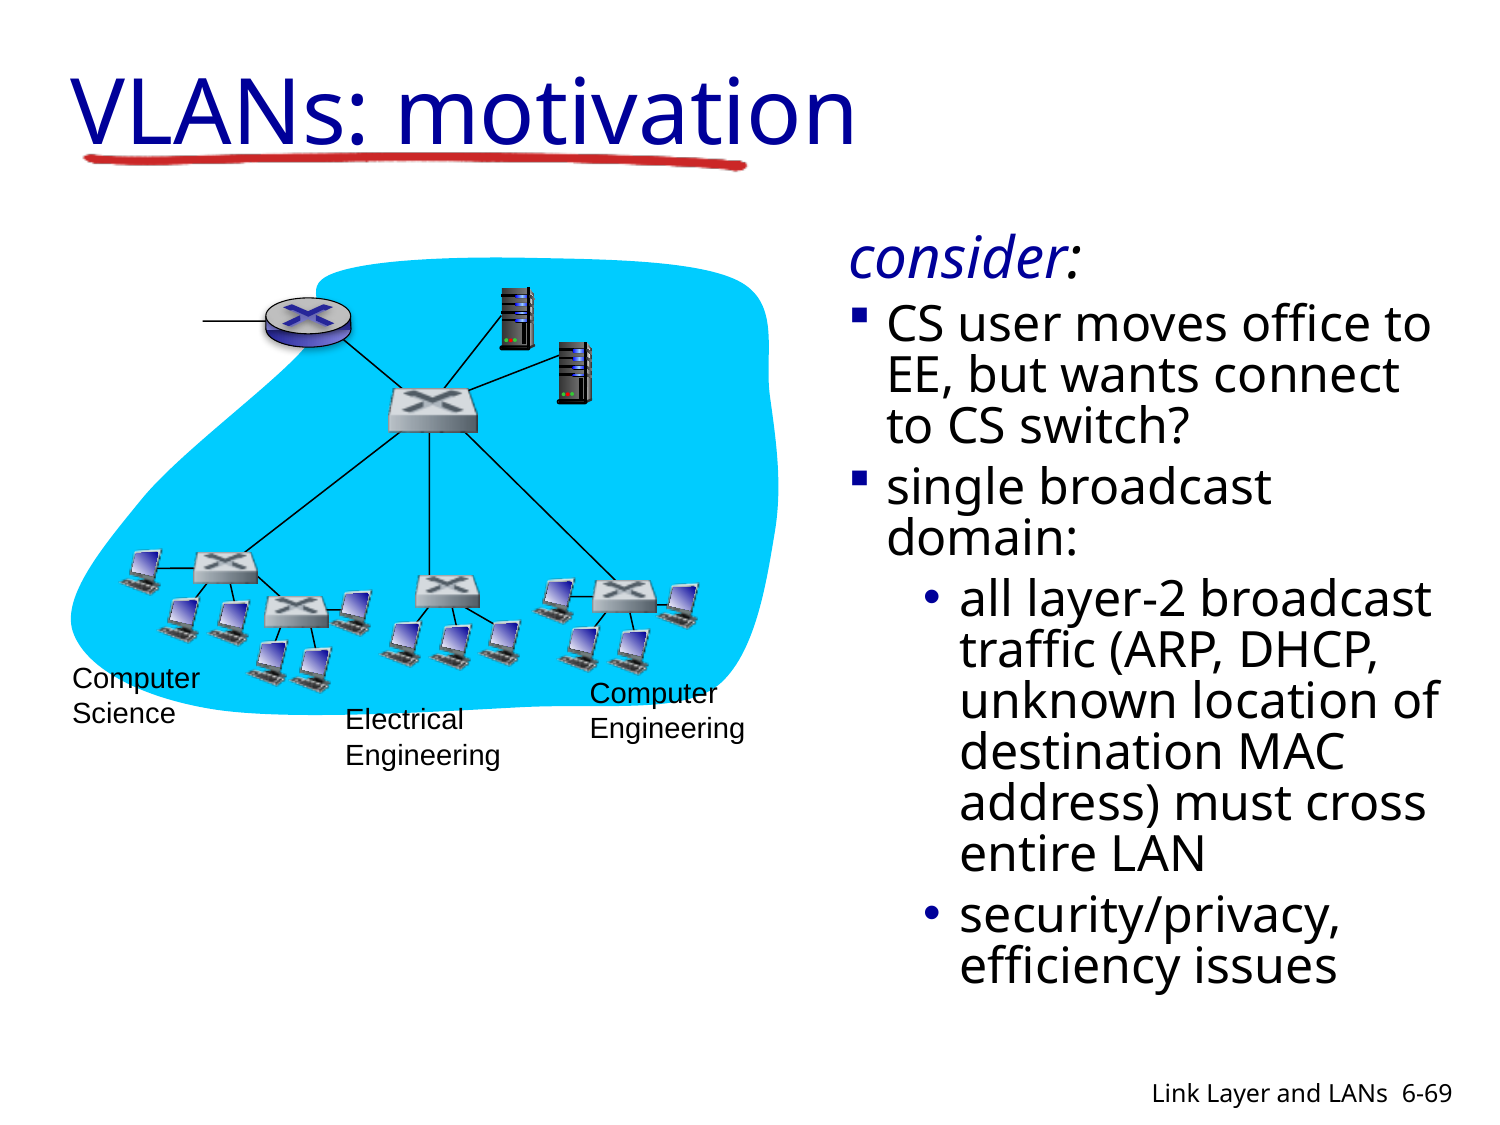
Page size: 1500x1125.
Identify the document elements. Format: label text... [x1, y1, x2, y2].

picture [416, 576, 479, 607]
text_box Computer Science [57, 652, 224, 737]
list consider: CS user moves office to EE, but wants connect to CS switch? single broadcast domain: all layer-2 broadcast traffic (ARP, DHCP, unknown location of destination MAC address) must cross entire LAN security/privacy, efficiency issues [833, 223, 1475, 863]
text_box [522, 576, 577, 629]
title VLANs: motivation [55, 14, 1331, 202]
picture [79, 148, 756, 178]
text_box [319, 588, 374, 640]
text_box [596, 627, 652, 679]
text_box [197, 598, 252, 651]
text_box [224, 659, 330, 716]
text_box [557, 342, 593, 404]
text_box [147, 595, 202, 648]
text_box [369, 618, 424, 671]
picture [265, 597, 319, 627]
text_box [70, 257, 779, 667]
footer Link Layer and LANs [1045, 1069, 1404, 1110]
picture [389, 389, 477, 432]
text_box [646, 581, 701, 634]
picture [593, 581, 646, 612]
slide_number 6-69 [1387, 1069, 1478, 1115]
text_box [235, 638, 291, 690]
text_box Computer Engineering [574, 667, 761, 753]
text_box Electrical Engineering [330, 693, 517, 779]
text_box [419, 622, 474, 674]
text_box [265, 297, 352, 348]
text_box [468, 618, 523, 670]
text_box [279, 645, 334, 697]
text_box [337, 636, 574, 708]
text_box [500, 287, 536, 350]
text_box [546, 623, 602, 676]
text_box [108, 547, 164, 599]
picture [194, 553, 257, 583]
